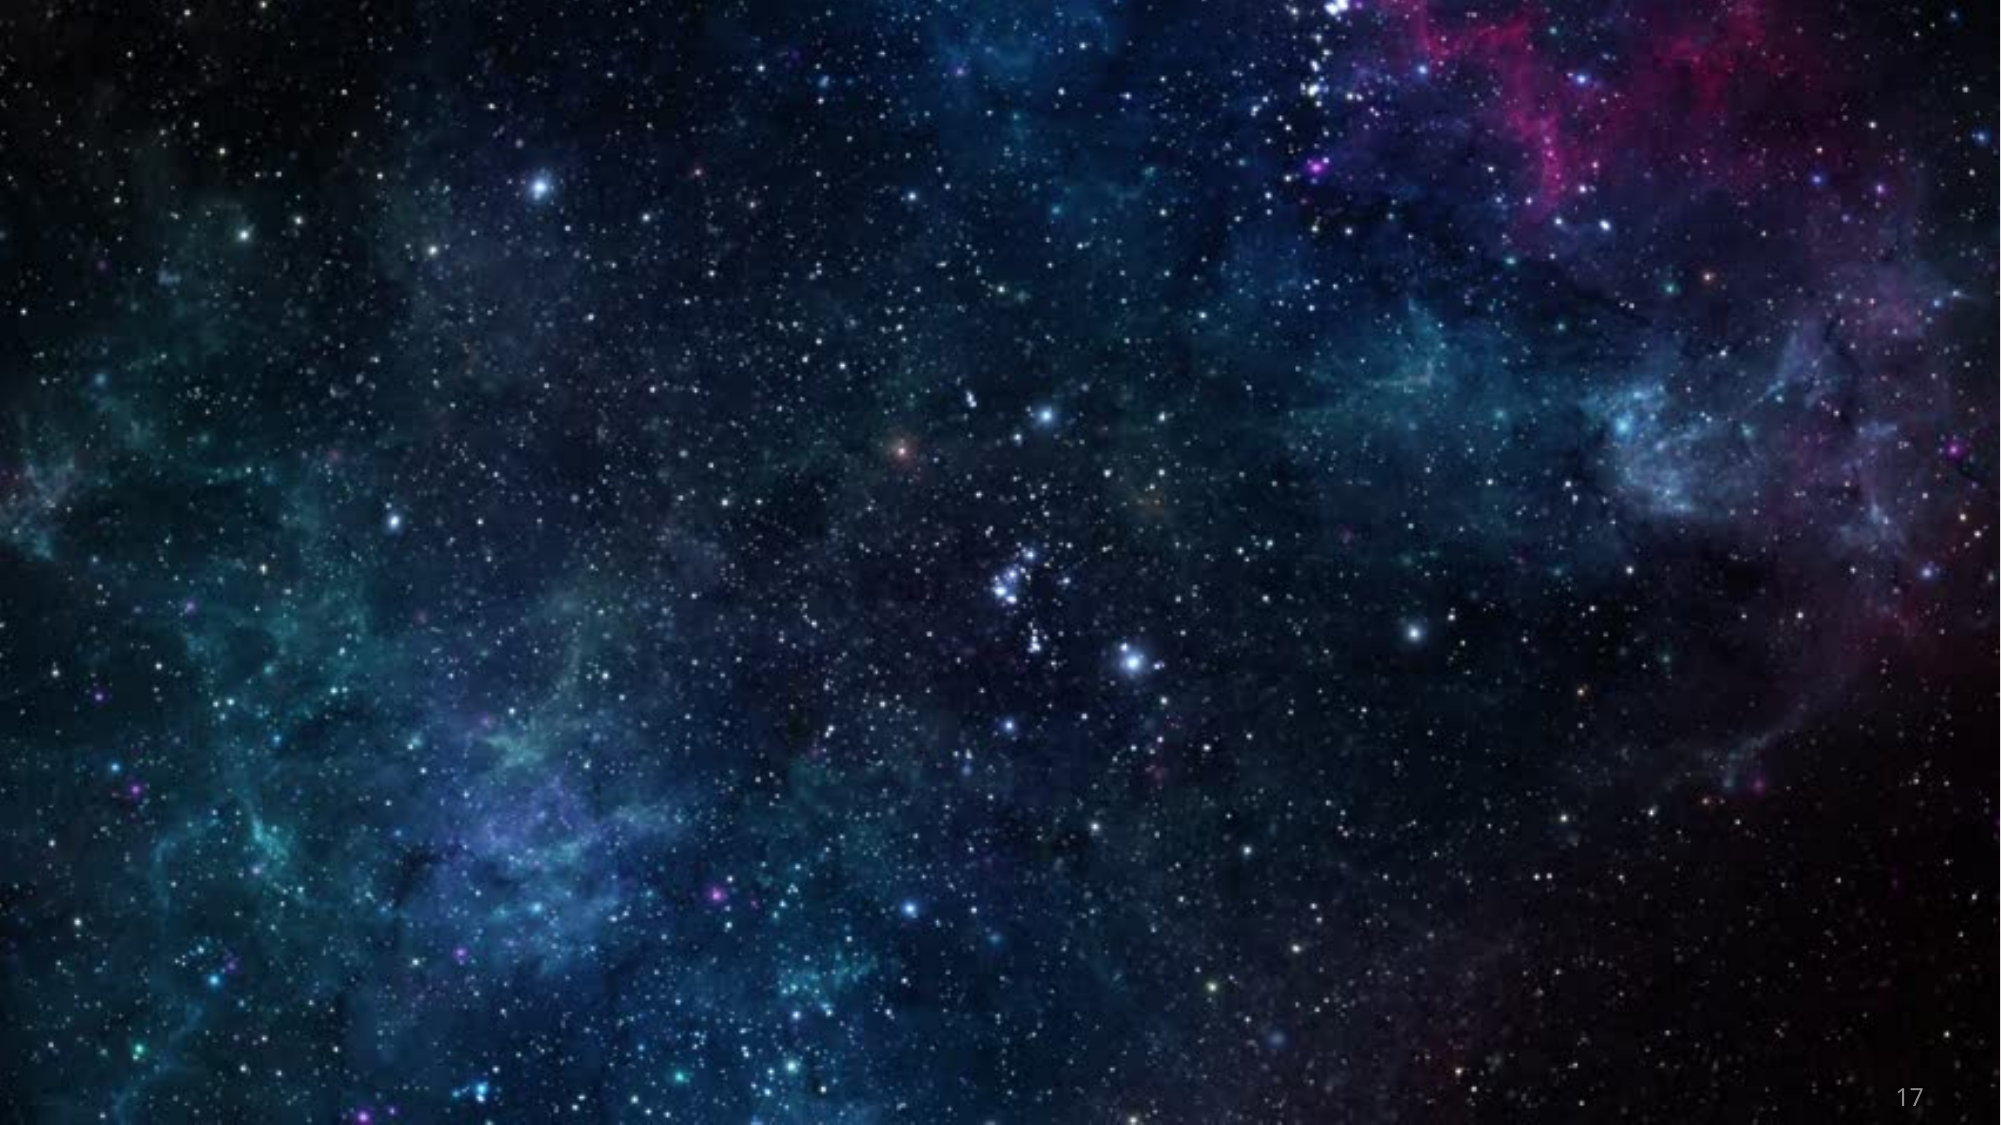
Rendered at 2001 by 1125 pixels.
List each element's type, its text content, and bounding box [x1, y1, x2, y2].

slide_number 17 [1772, 1074, 1939, 1123]
picture [0, 0, 2001, 1125]
